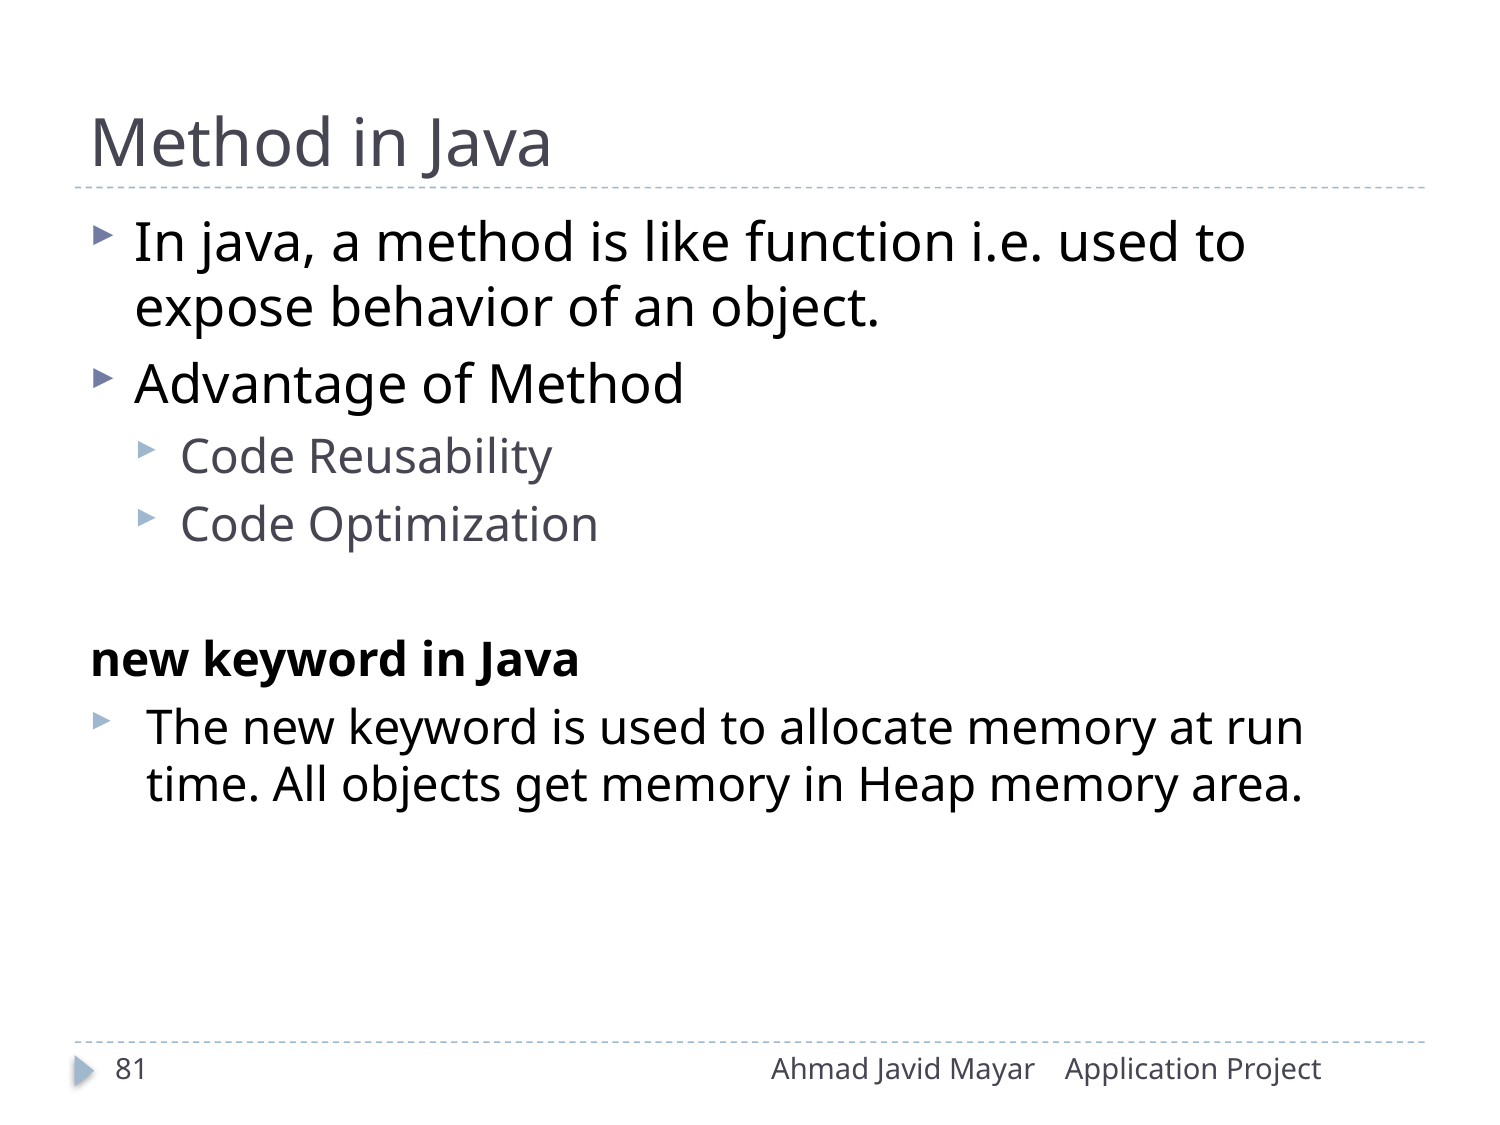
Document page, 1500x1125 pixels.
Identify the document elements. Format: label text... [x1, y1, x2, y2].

slide_number 81 [100, 1042, 426, 1103]
list In java, a method is like function i.e. used to expose behavior of an object. Advantage of Method Code Reusability Code Optimization new keyword in Java The new keyword is used to allocate memory at run time. All objects get memory in Heap memory area. [75, 200, 1425, 1010]
slide_number Application Project [1051, 1042, 1426, 1103]
footer Ahmad Javid Mayar [475, 1042, 1051, 1103]
title Method in Java [75, 24, 1425, 188]
